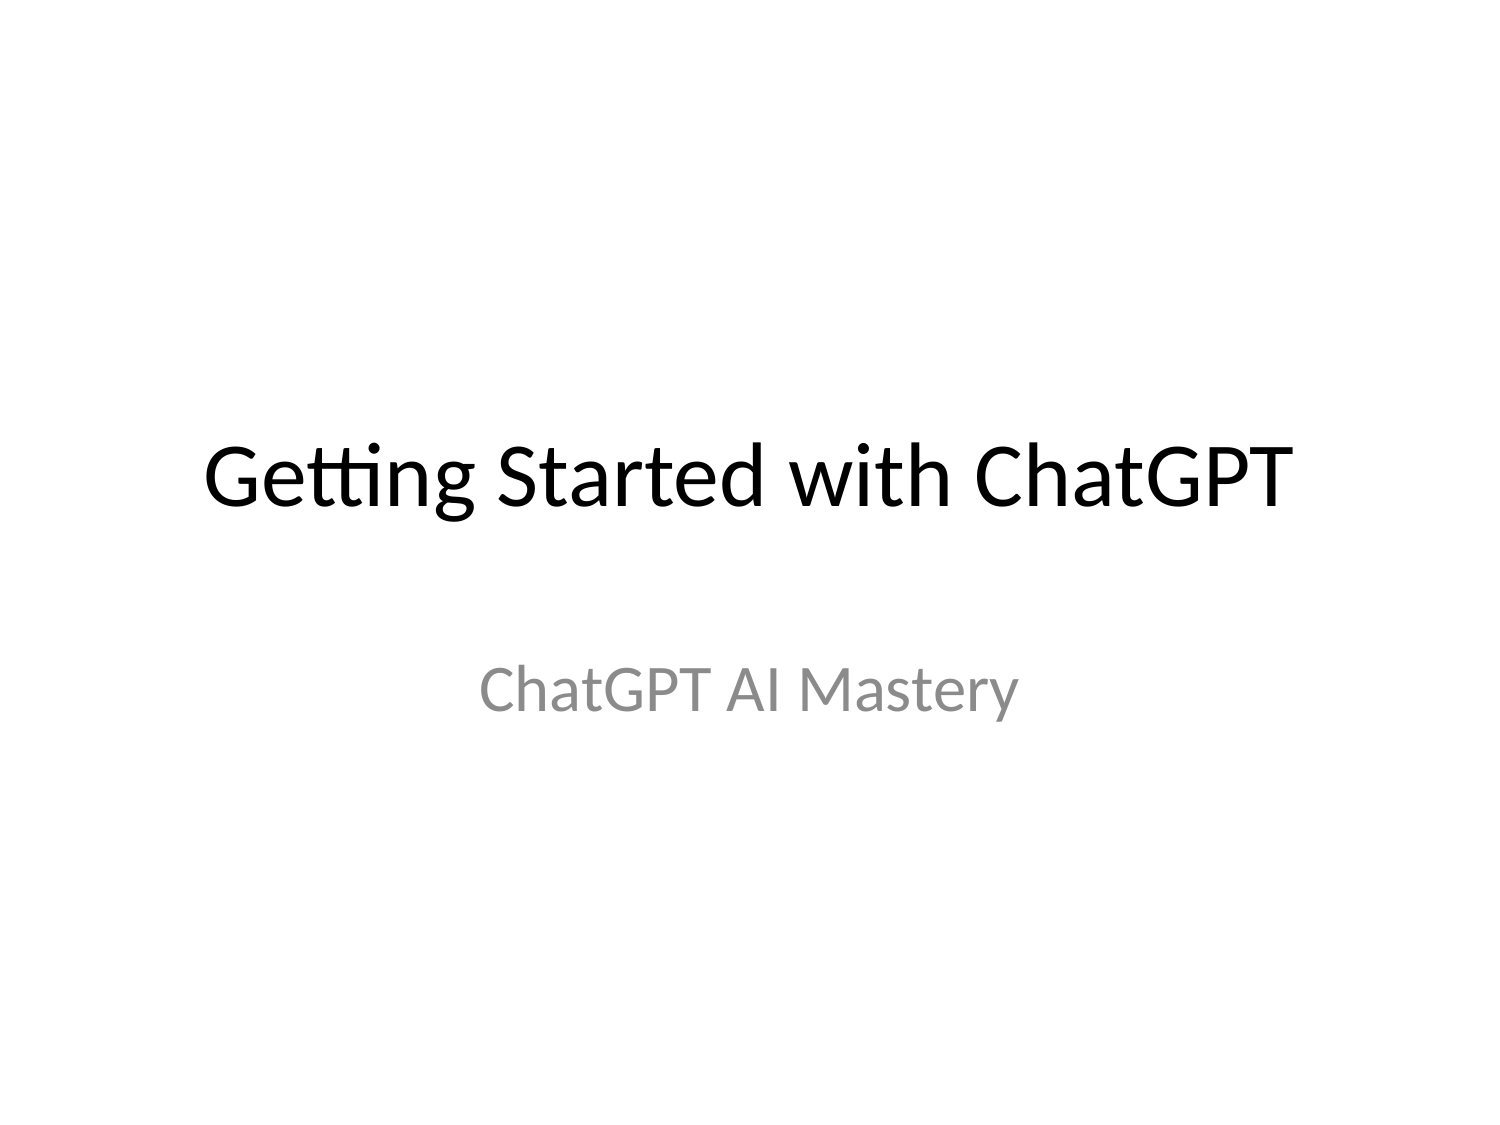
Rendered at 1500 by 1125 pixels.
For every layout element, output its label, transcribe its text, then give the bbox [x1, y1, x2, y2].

subtitle ChatGPT AI Mastery [225, 637, 1275, 925]
title Getting Started with ChatGPT [112, 349, 1388, 591]
